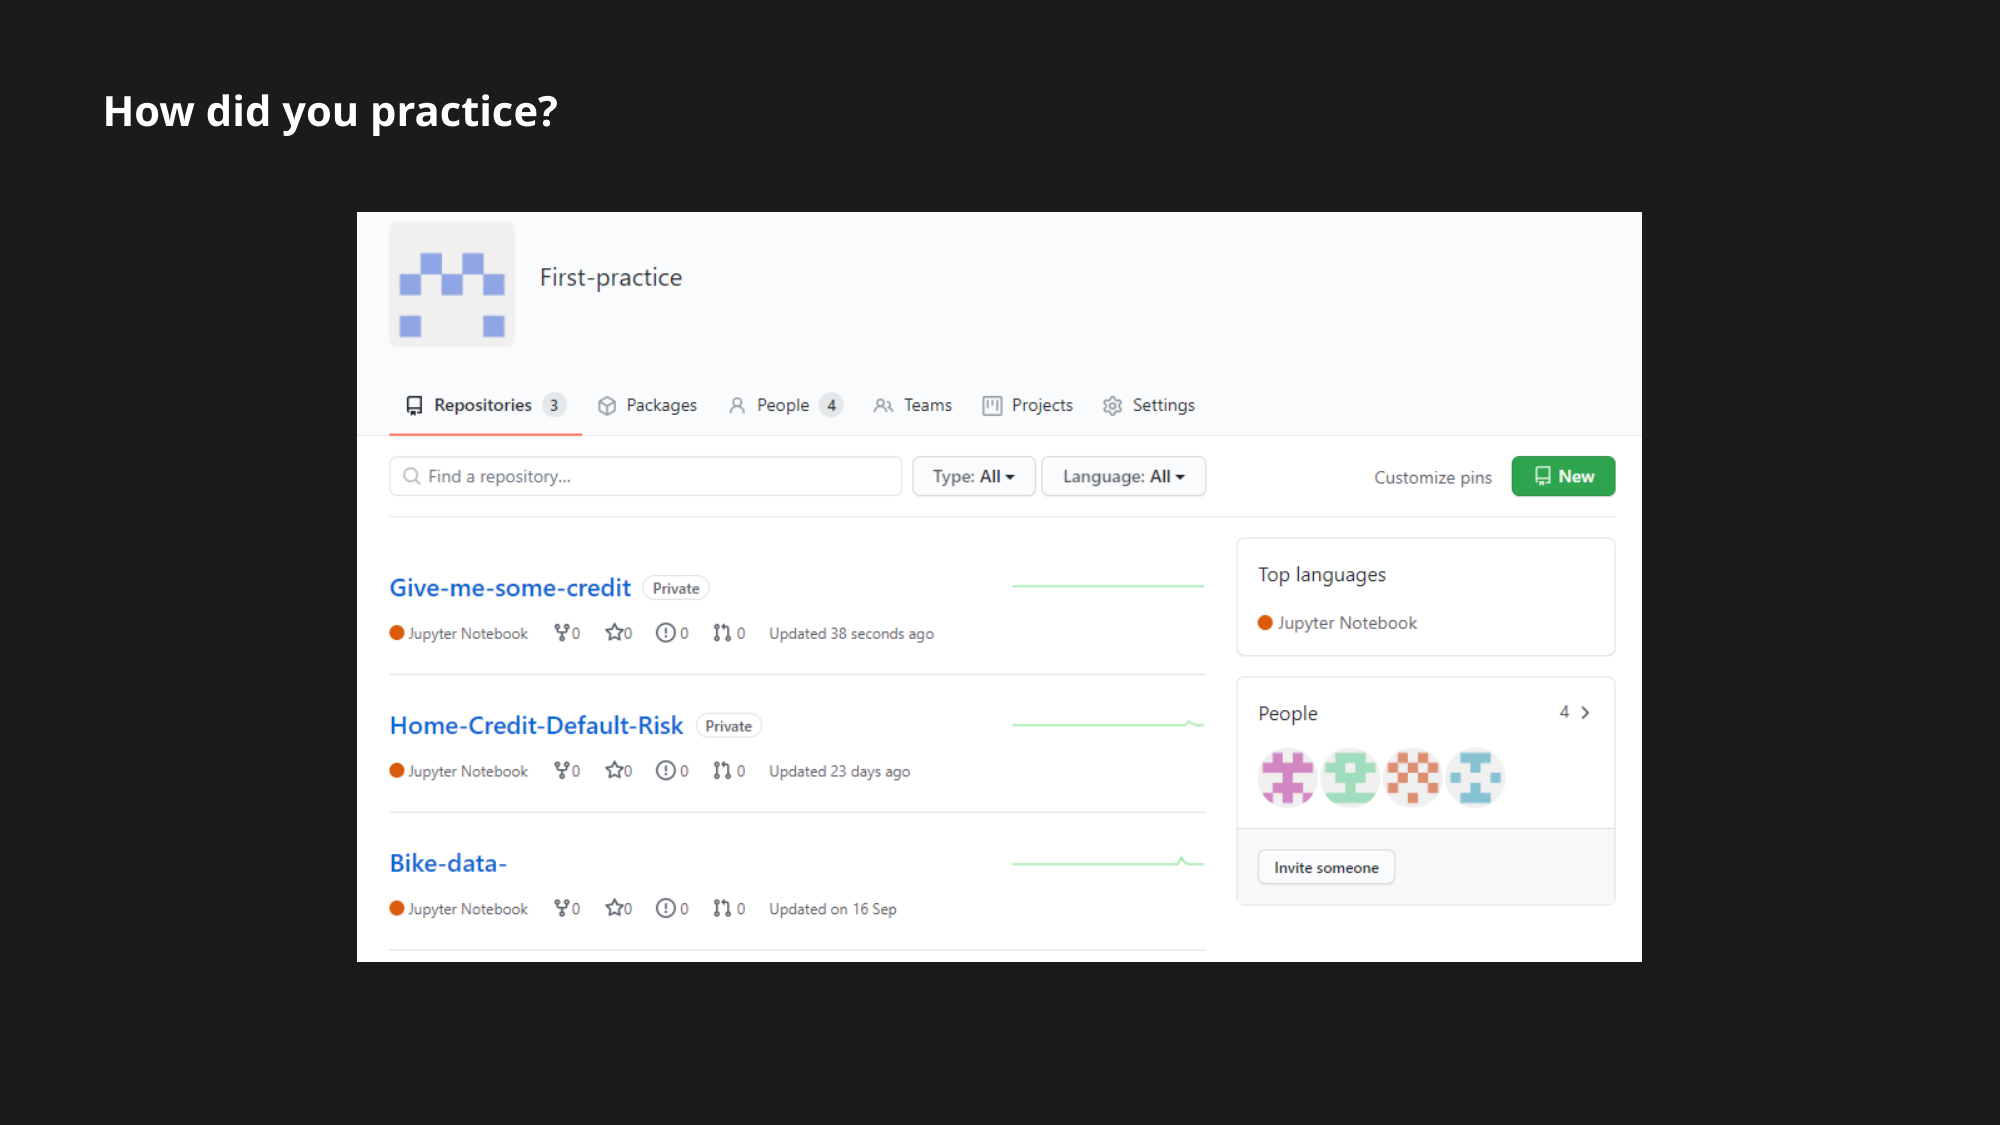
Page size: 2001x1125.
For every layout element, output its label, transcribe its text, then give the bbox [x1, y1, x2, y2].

picture [357, 212, 1642, 962]
text_box How did you practice? [87, 52, 880, 143]
